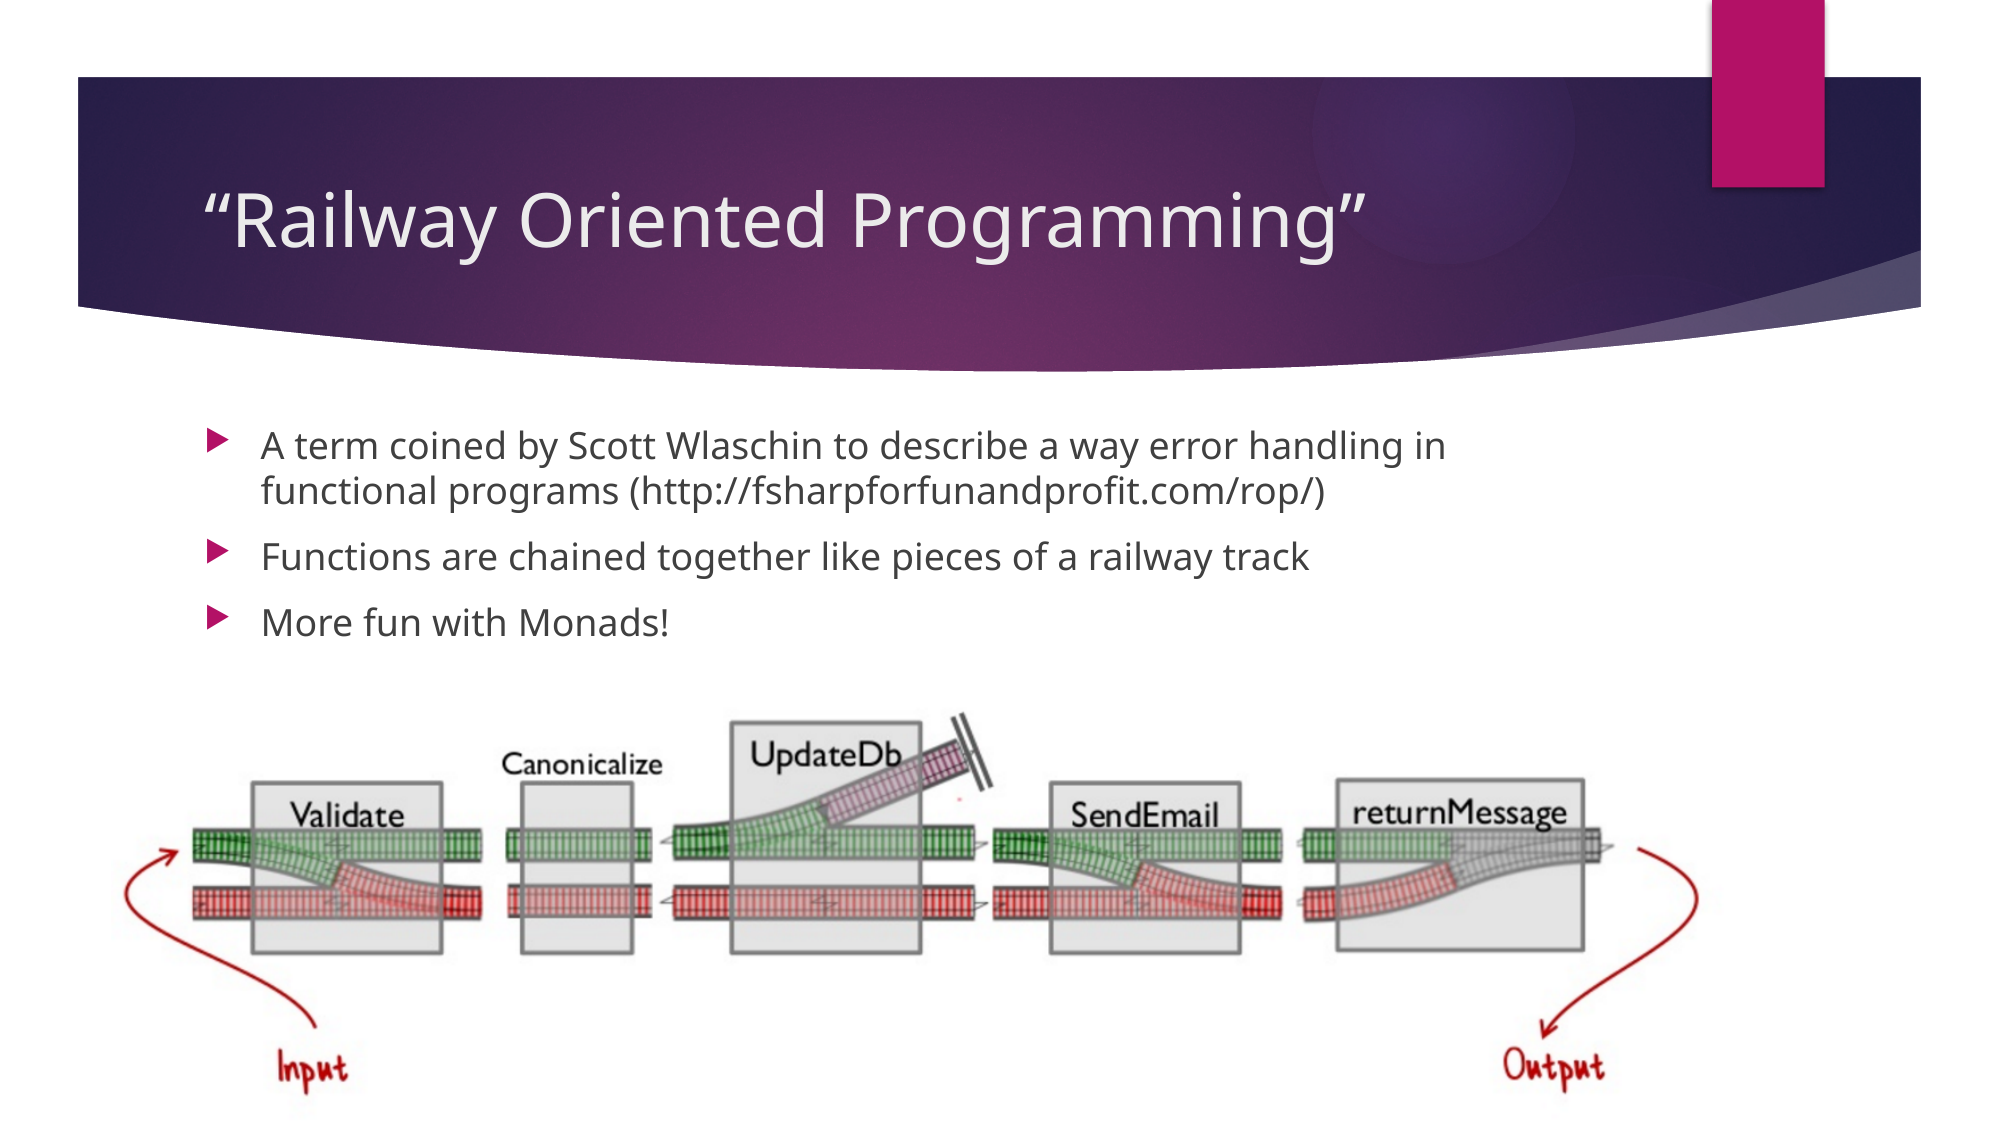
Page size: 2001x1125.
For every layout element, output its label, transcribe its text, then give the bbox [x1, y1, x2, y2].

list A term coined by Scott Wlaschin to describe a way error handling in functional programs (http://fsharpforfunandprofit.com/rop/) Functions are chained together like pieces of a railway track More fun with Monads! [189, 414, 1638, 660]
picture [101, 662, 1726, 1125]
title “Railway Oriented Programming” [189, 159, 1627, 276]
